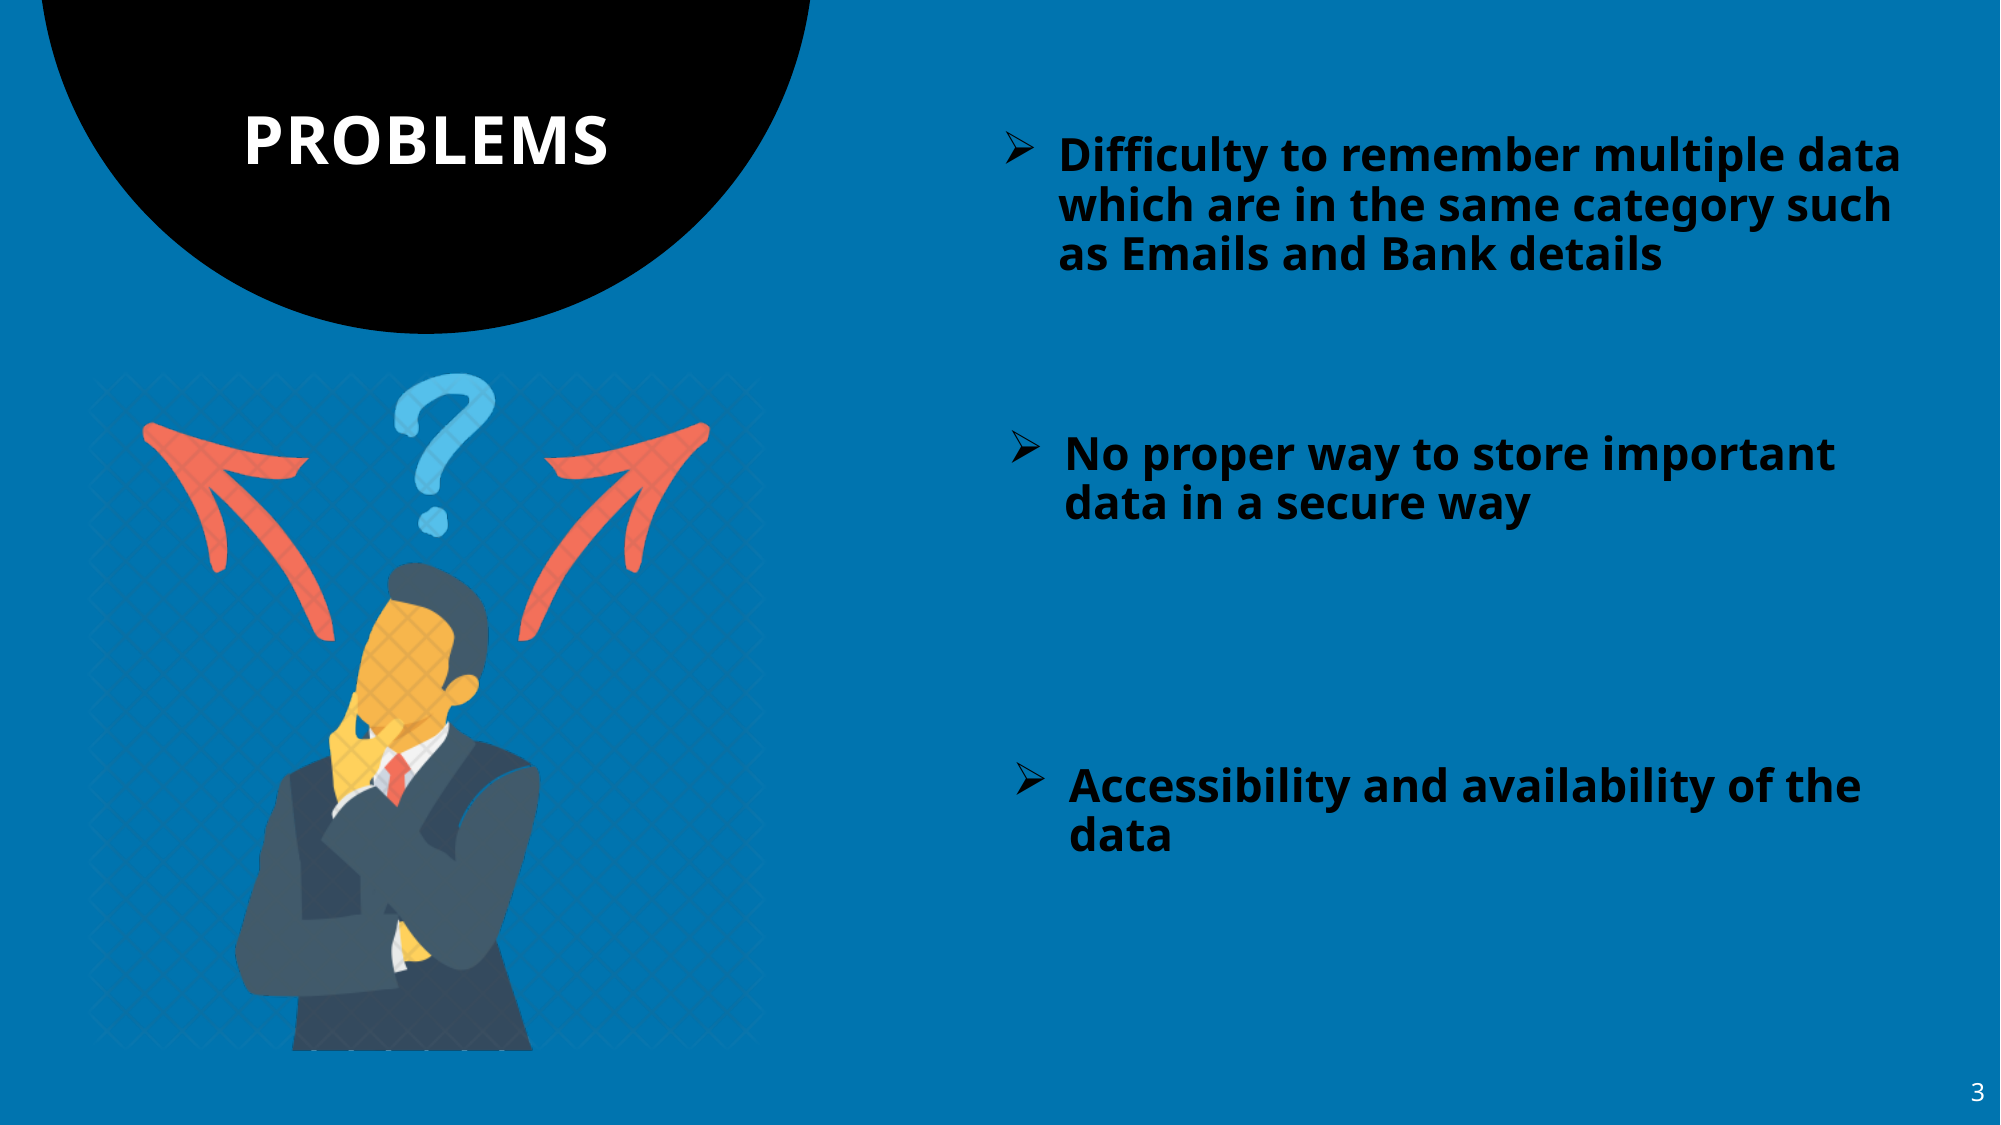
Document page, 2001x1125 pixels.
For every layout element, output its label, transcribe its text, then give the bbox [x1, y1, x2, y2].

picture [143, 422, 334, 641]
list No proper way to store important data in a secure way [992, 423, 1924, 539]
slide_number 3 [1914, 1063, 2000, 1124]
list Accessibility and availability of the data [997, 755, 1928, 871]
text_box [121, 188, 731, 335]
text_box [40, 0, 812, 144]
picture [236, 564, 540, 1050]
picture [519, 422, 710, 641]
picture [394, 374, 495, 494]
picture [419, 507, 447, 537]
title PROBLEMS [91, 38, 761, 188]
list Difficulty to remember multiple data which are in the same category such as Emails and Bank details [986, 124, 1918, 290]
